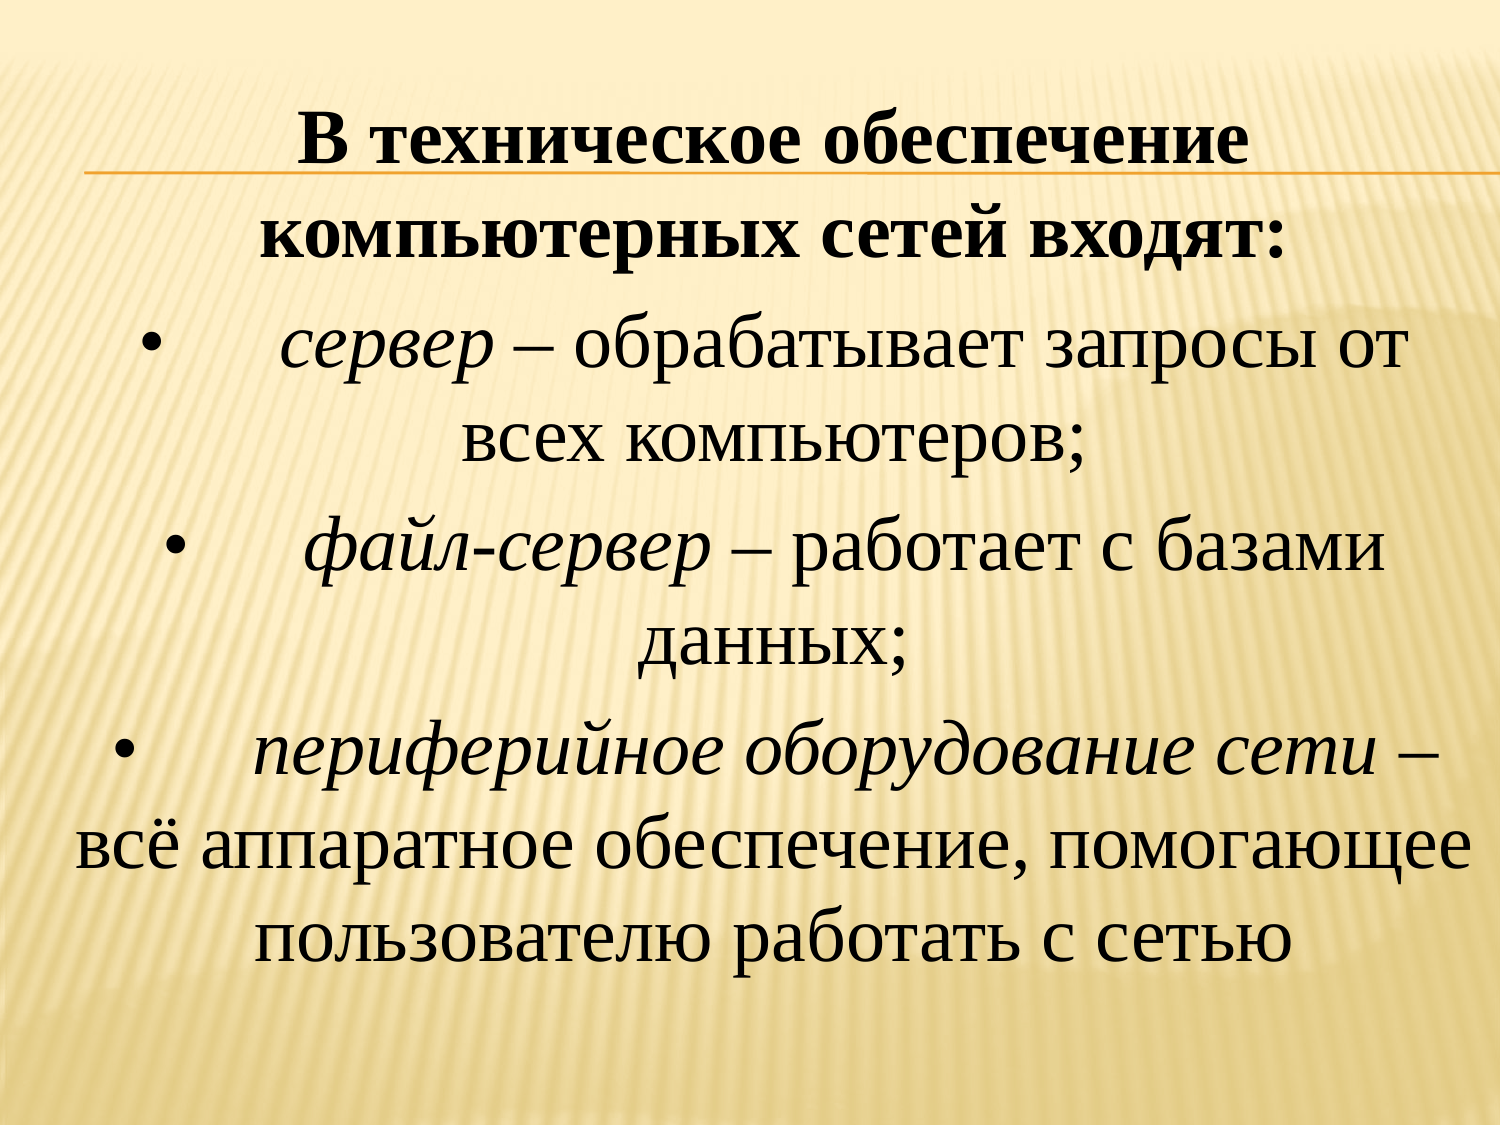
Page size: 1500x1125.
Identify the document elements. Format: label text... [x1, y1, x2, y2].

list В техническое обеспечение компьютерных сетей входят: • сервер – обрабатывает запросы от всех компьютеров; • файл-сервер – работает с базами данных; • периферийное оборудование сети – всё аппаратное обеспечение, помогающее пользователю работать с сетью [50, 78, 1500, 998]
